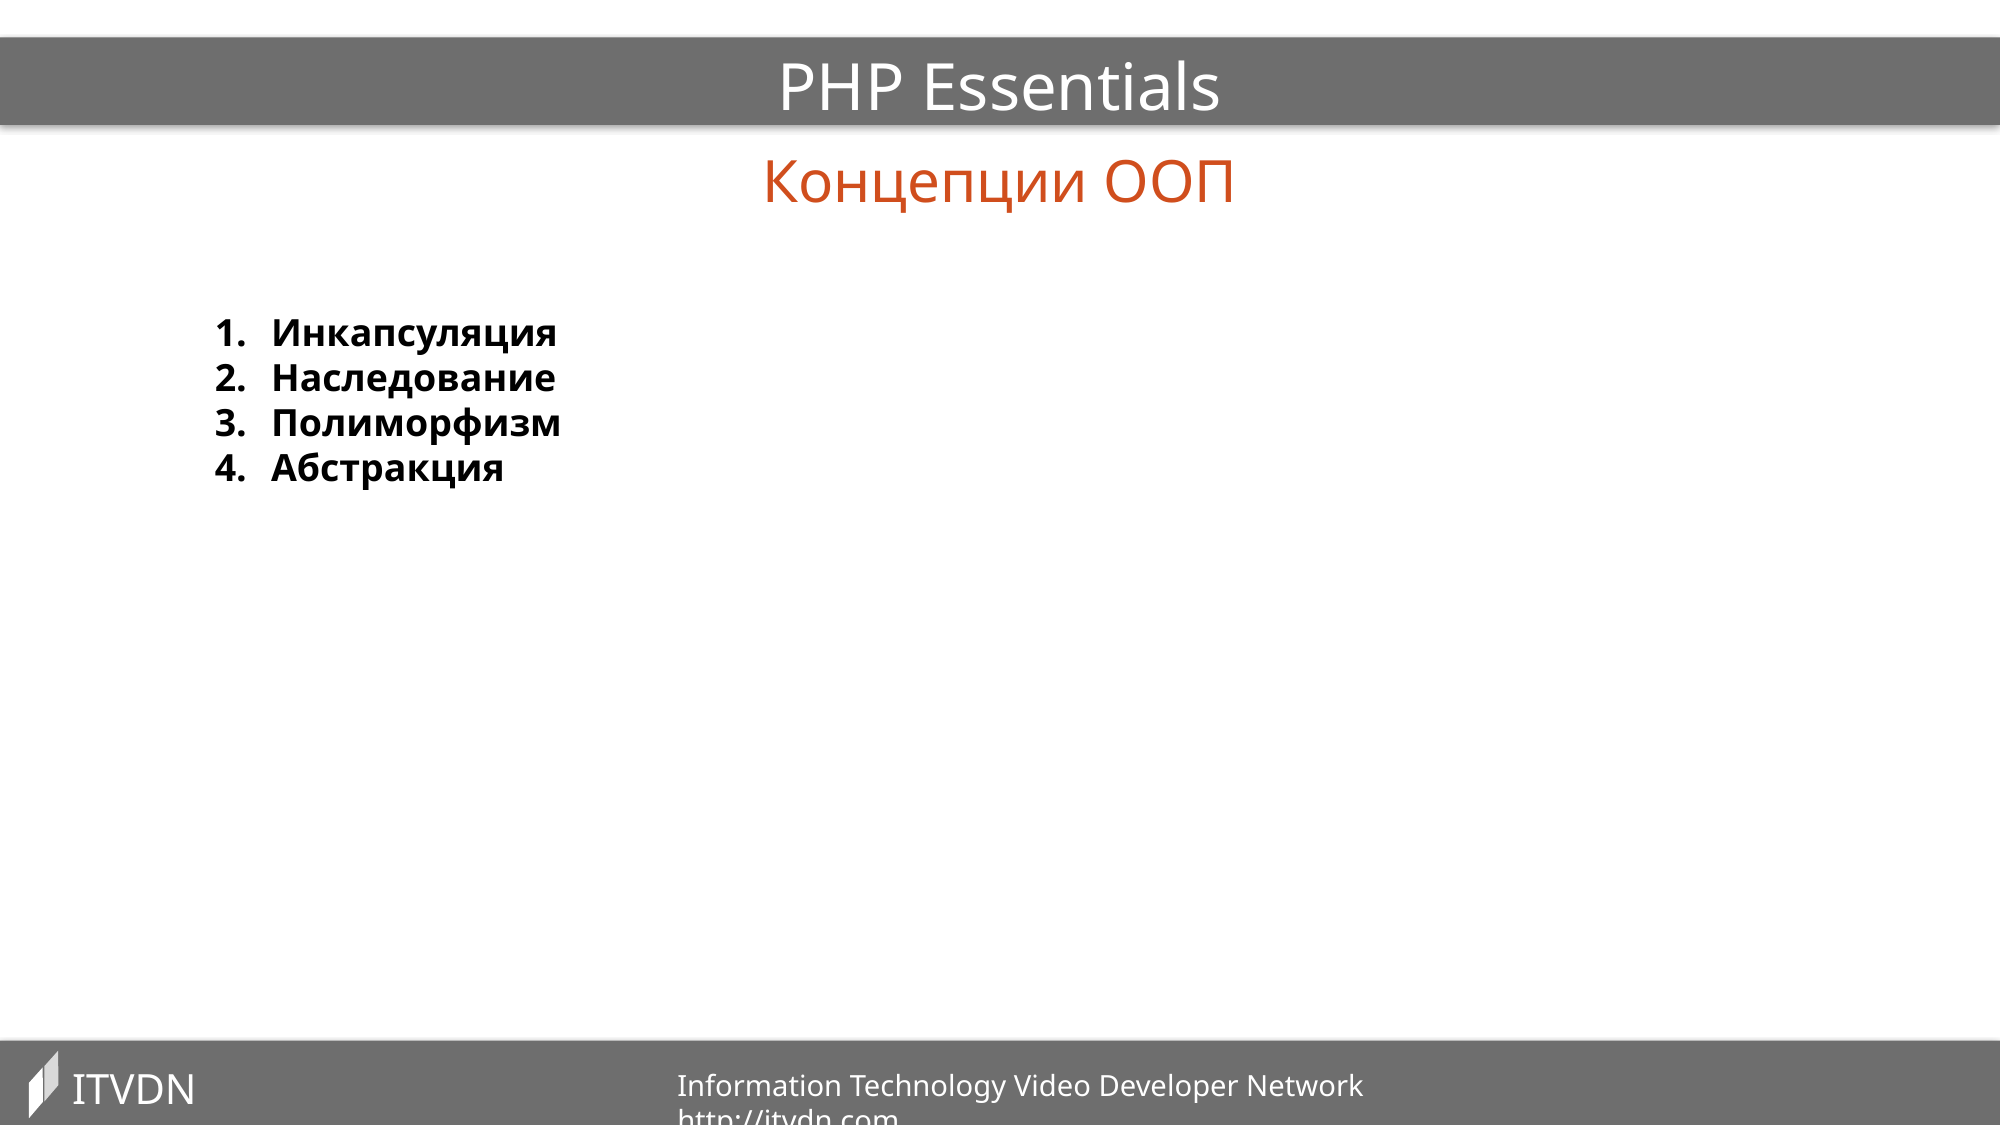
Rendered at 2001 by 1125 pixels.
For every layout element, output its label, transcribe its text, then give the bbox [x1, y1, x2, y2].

text_box Information Technology Video Developer Network http://itvdn.com [662, 1059, 1963, 1125]
text_box Инкапсуляция Наследование Полиморфизм Абстракция [198, 299, 1252, 882]
text_box PHP Essentials [324, 37, 1675, 132]
text_box [0, 34, 2000, 128]
text_box ITVDN [63, 1055, 212, 1120]
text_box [28, 1050, 59, 1119]
text_box Концепции ООП [324, 138, 1675, 225]
text_box [0, 1037, 2000, 1125]
